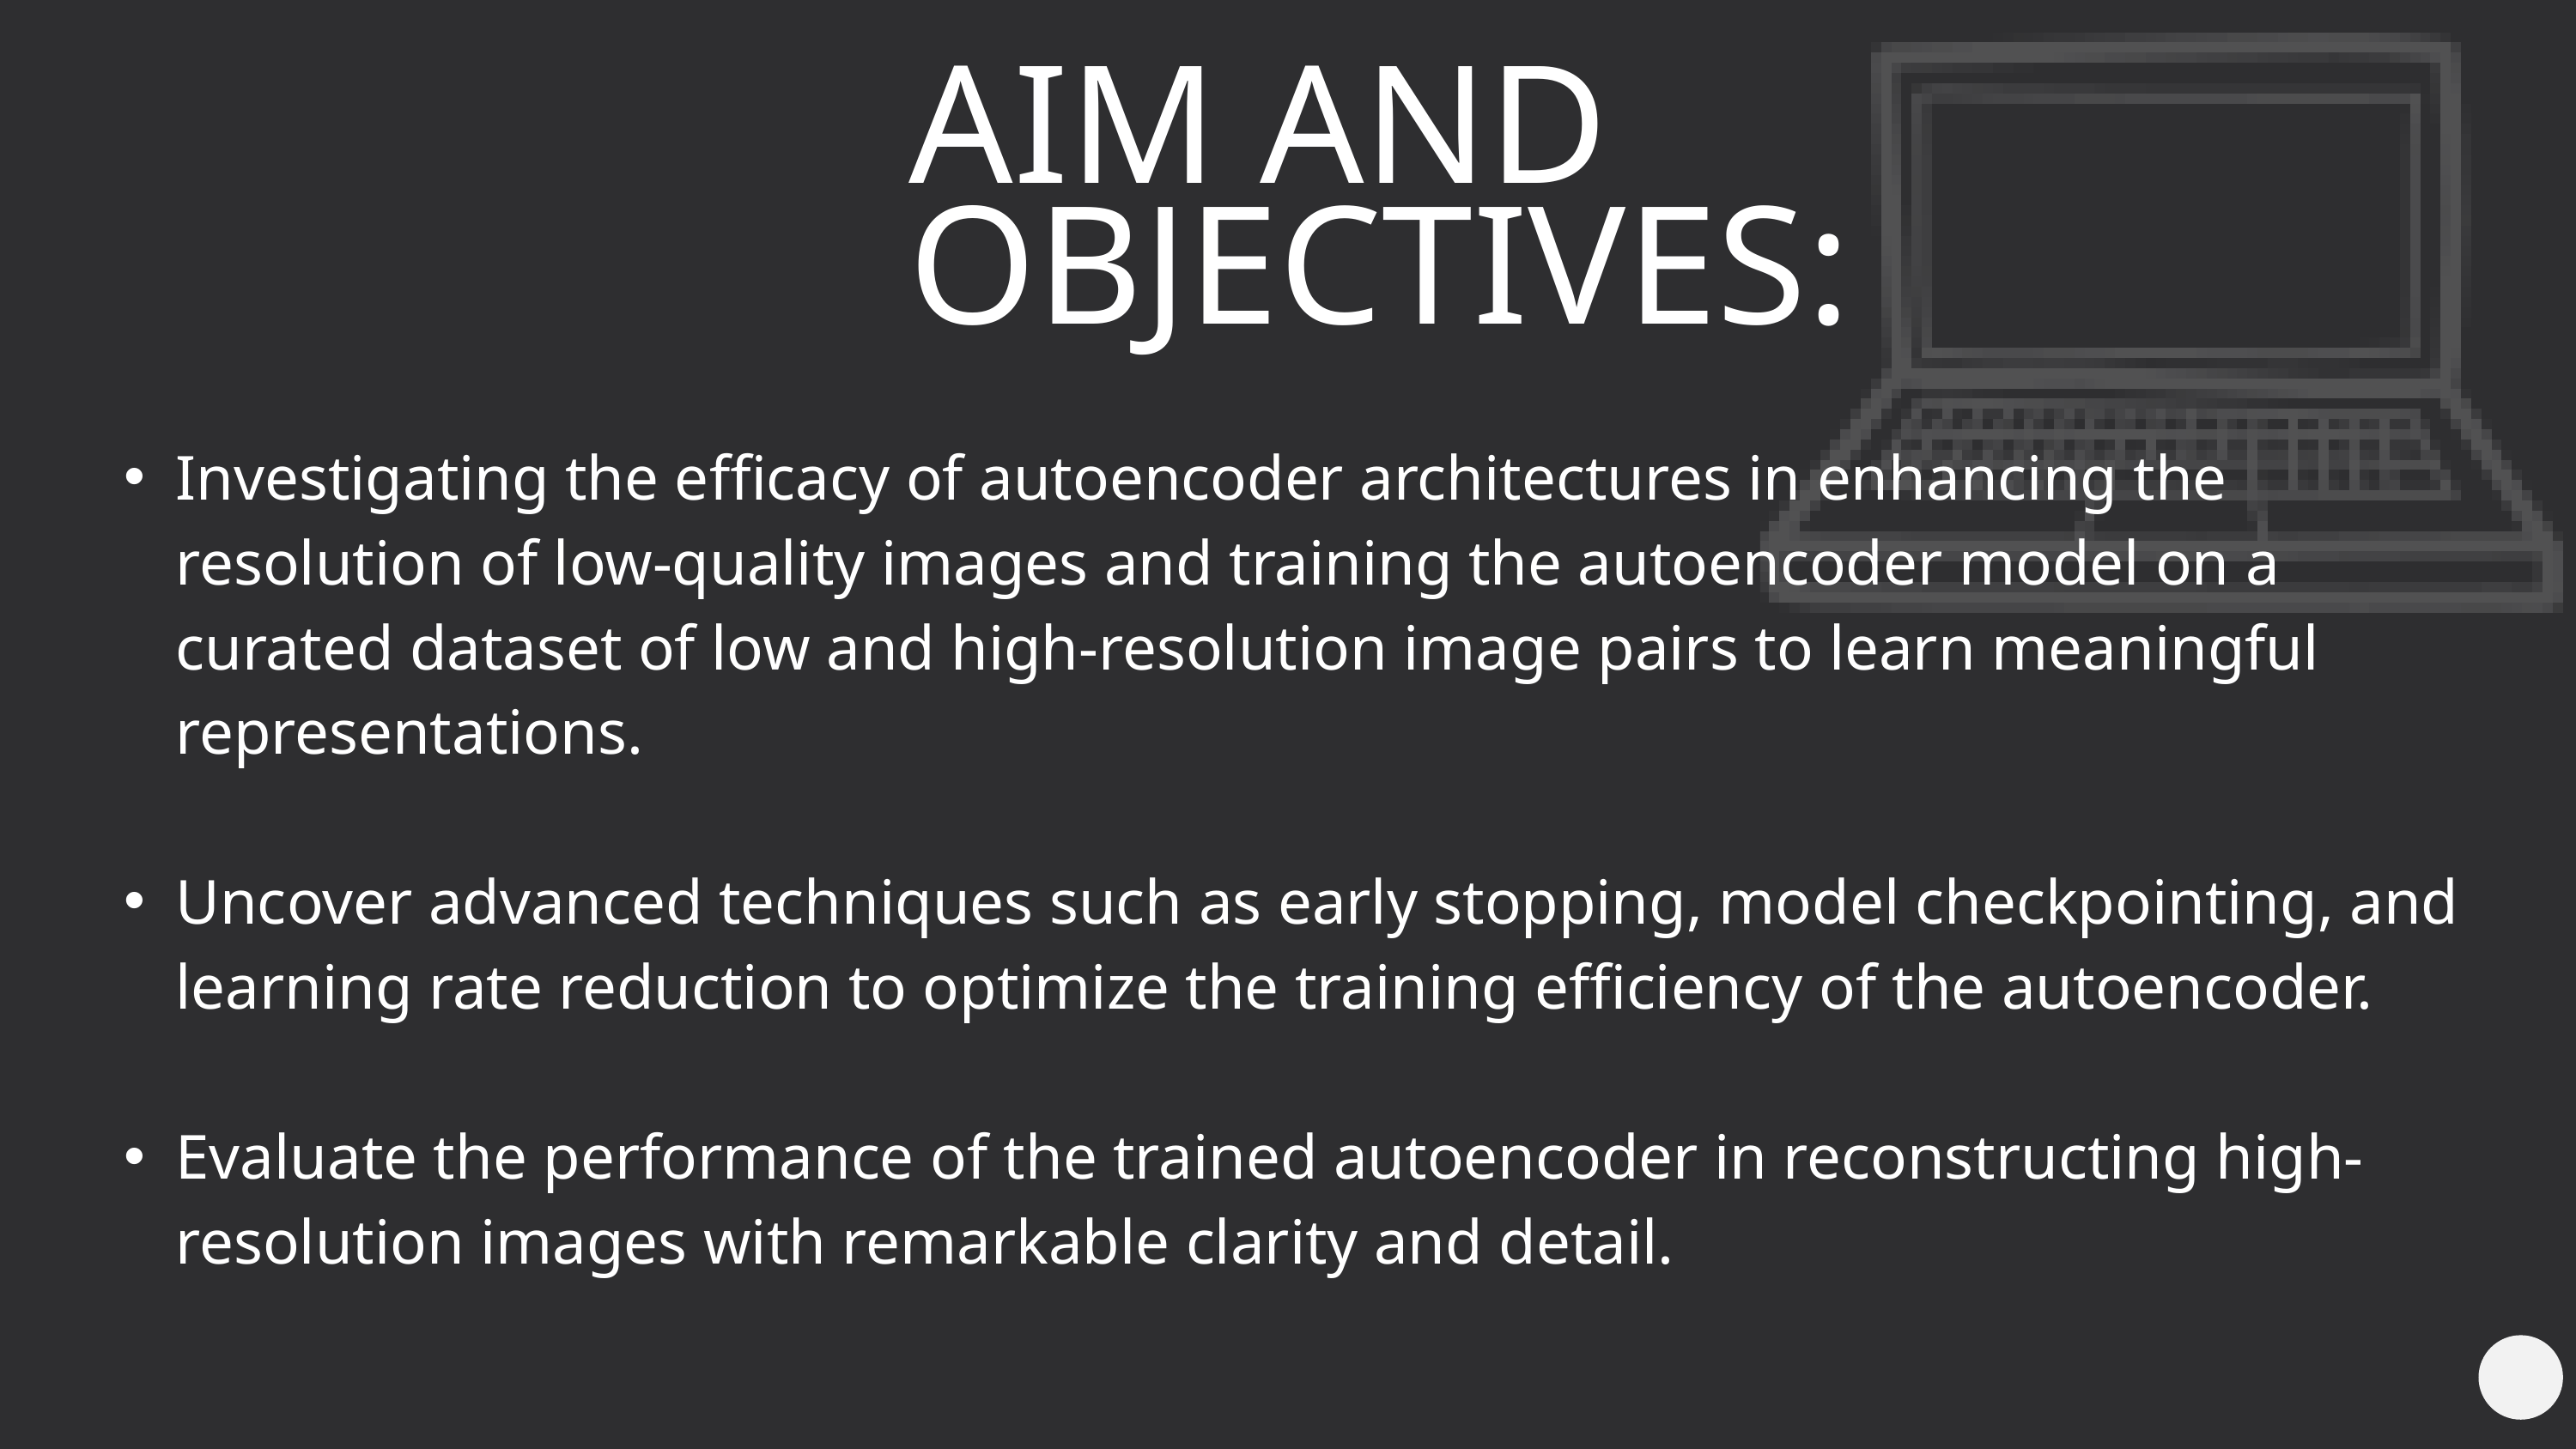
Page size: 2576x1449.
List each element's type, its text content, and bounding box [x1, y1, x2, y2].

text_box Investigating the efficacy of autoencoder architectures in enhancing the resolution of low-quality images and training the autoencoder model on a curated dataset of low and high-resolution image pairs to learn meaningful representations. Uncover advanced techniques such as early stopping, model checkpointing, and learning rate reduction to optimize the training efficiency of the autoencoder. Evaluate the performance of the trained autoencoder in reconstructing high-resolution images with remarkable clarity and detail. [72, 427, 2504, 1361]
text_box AIM AND OBJECTIVES: [909, 75, 1953, 357]
text_box [1759, 33, 2563, 613]
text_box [2478, 1335, 2564, 1420]
